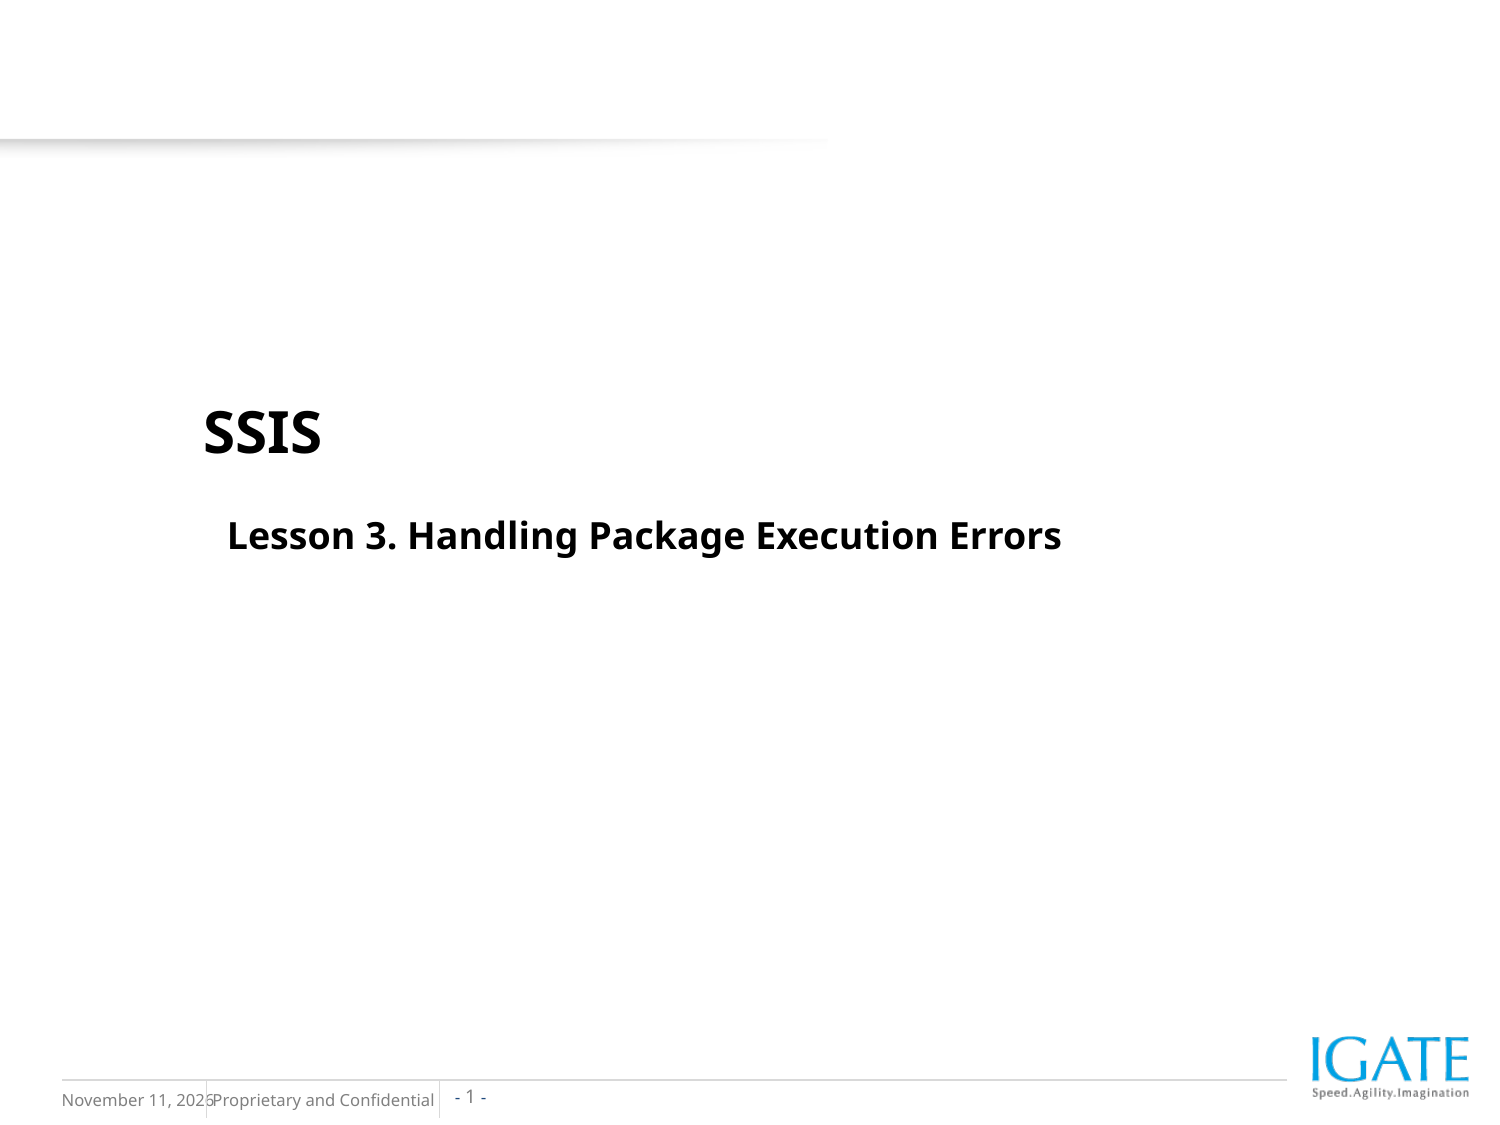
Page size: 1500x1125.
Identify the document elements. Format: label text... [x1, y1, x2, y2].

subtitle Lesson 3. Handling Package Execution Errors [181, 504, 1109, 692]
picture [1304, 1028, 1475, 1105]
title SSIS [188, 376, 1116, 484]
picture [0, 112, 919, 174]
